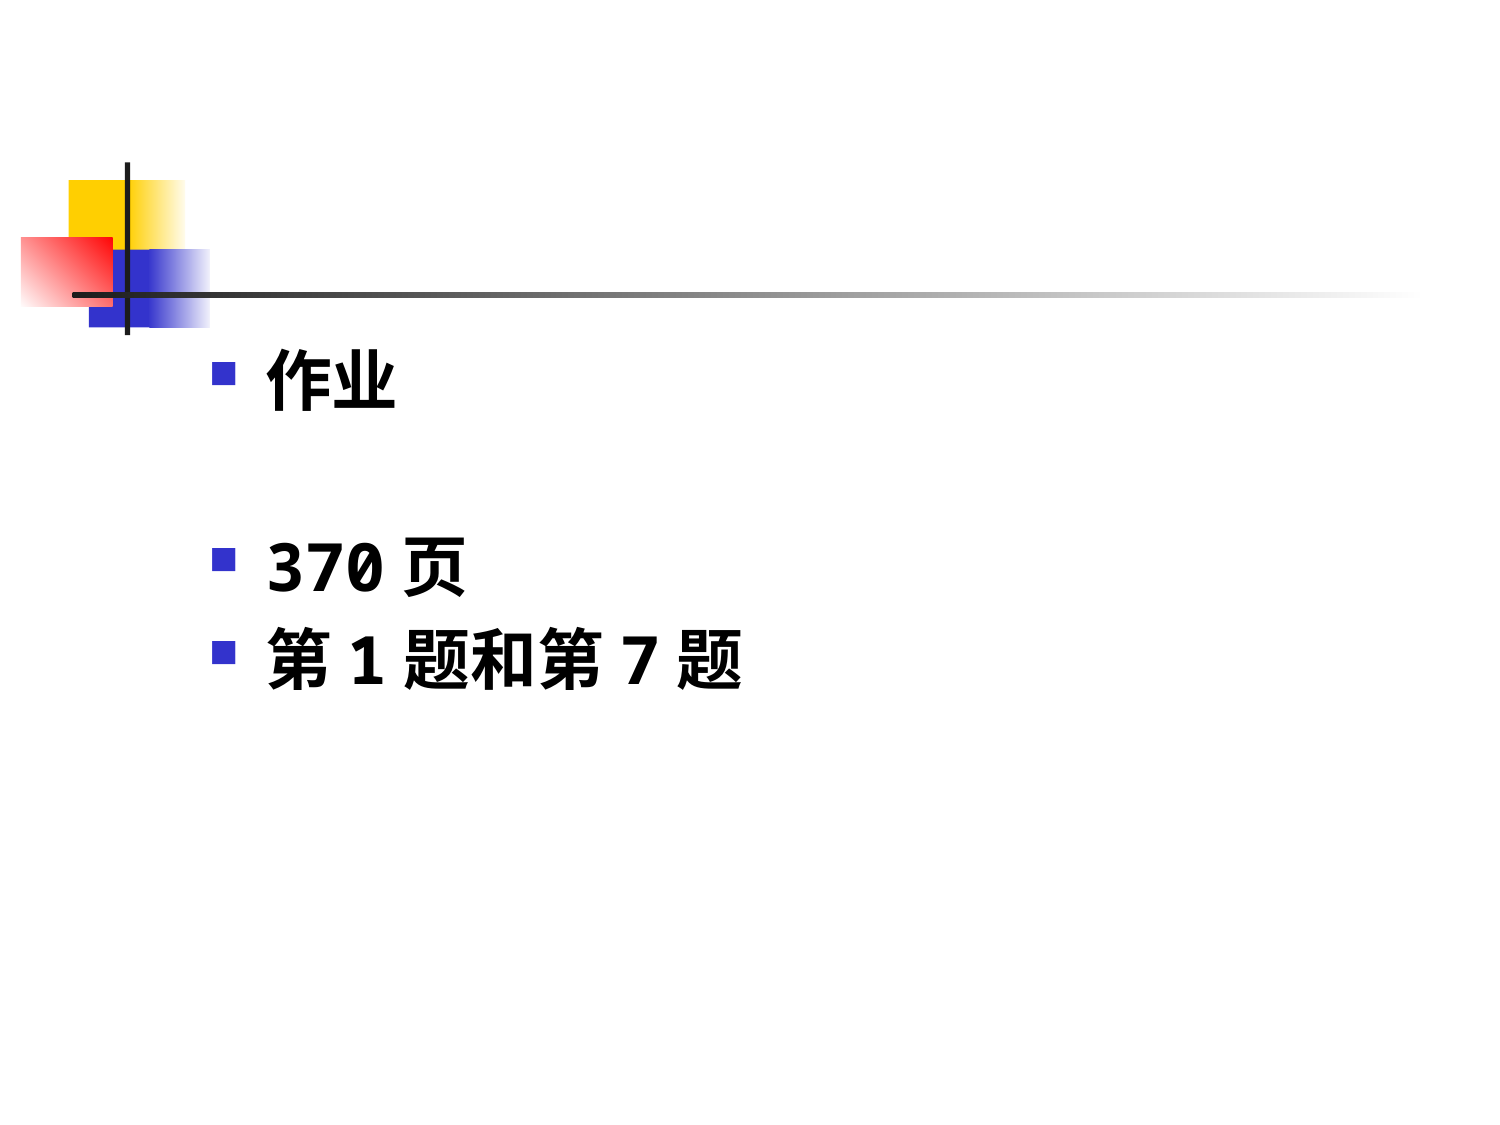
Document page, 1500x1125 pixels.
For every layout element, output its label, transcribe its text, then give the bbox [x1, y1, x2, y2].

list 作业 370页 第1题和第7题 [193, 331, 1469, 1006]
